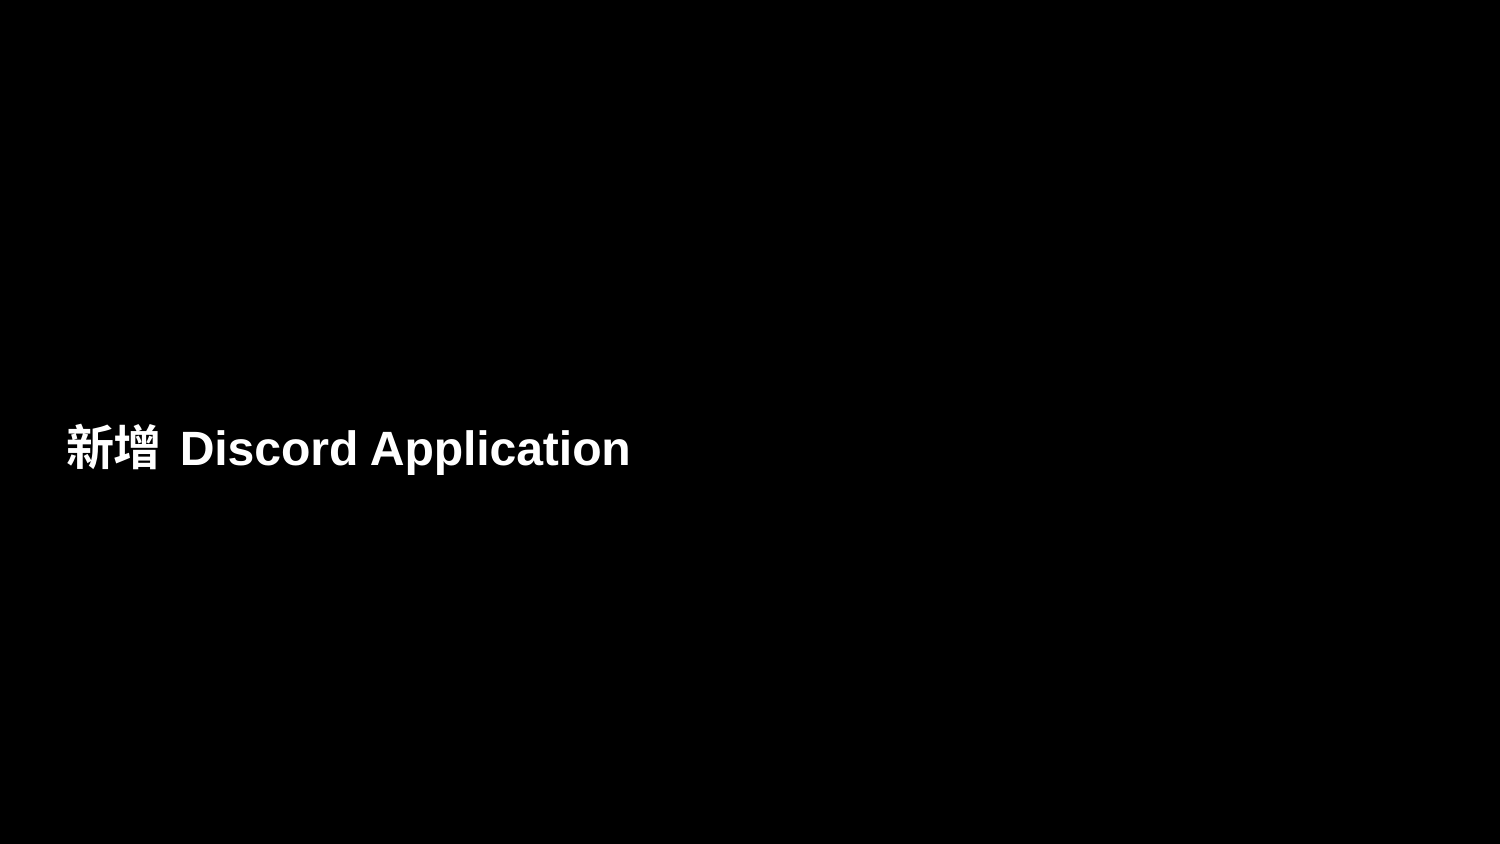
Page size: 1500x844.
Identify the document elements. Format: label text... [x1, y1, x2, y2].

title 新增 Discord Application [51, 352, 1449, 491]
